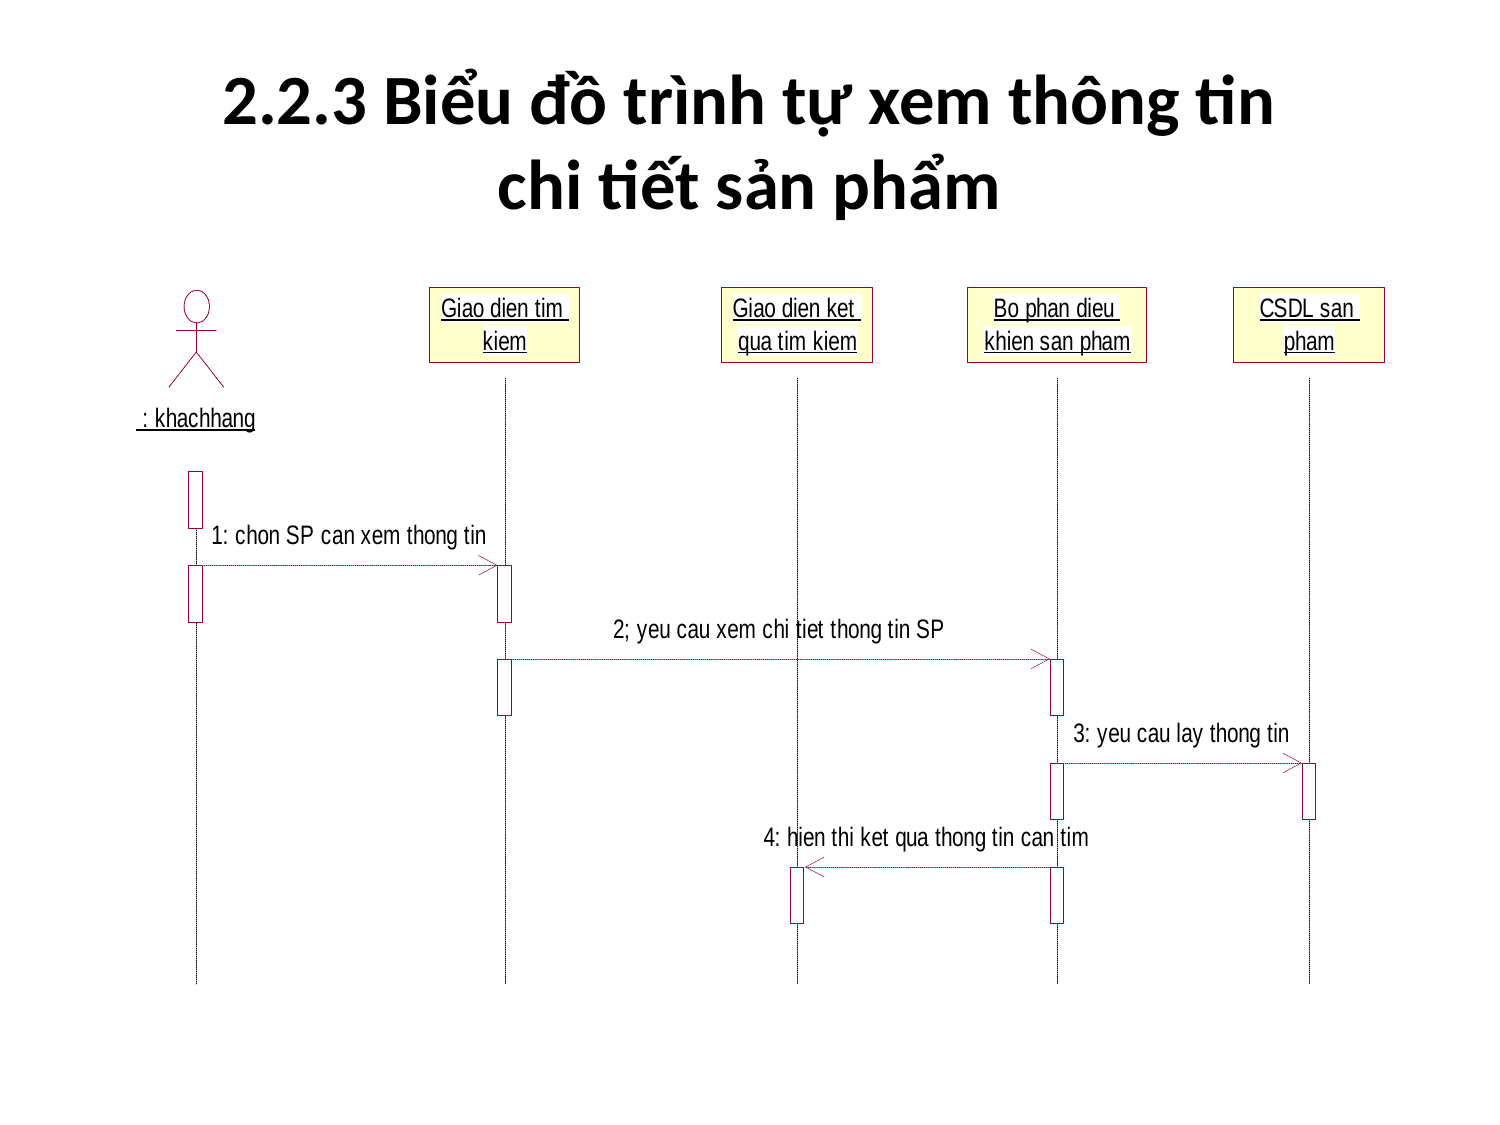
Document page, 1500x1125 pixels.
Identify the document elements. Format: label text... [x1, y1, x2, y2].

title 2.2.3 Biểu đồ trình tự xem thông tin chi tiết sản phẩm [75, 45, 1425, 233]
picture [49, 249, 1451, 1089]
